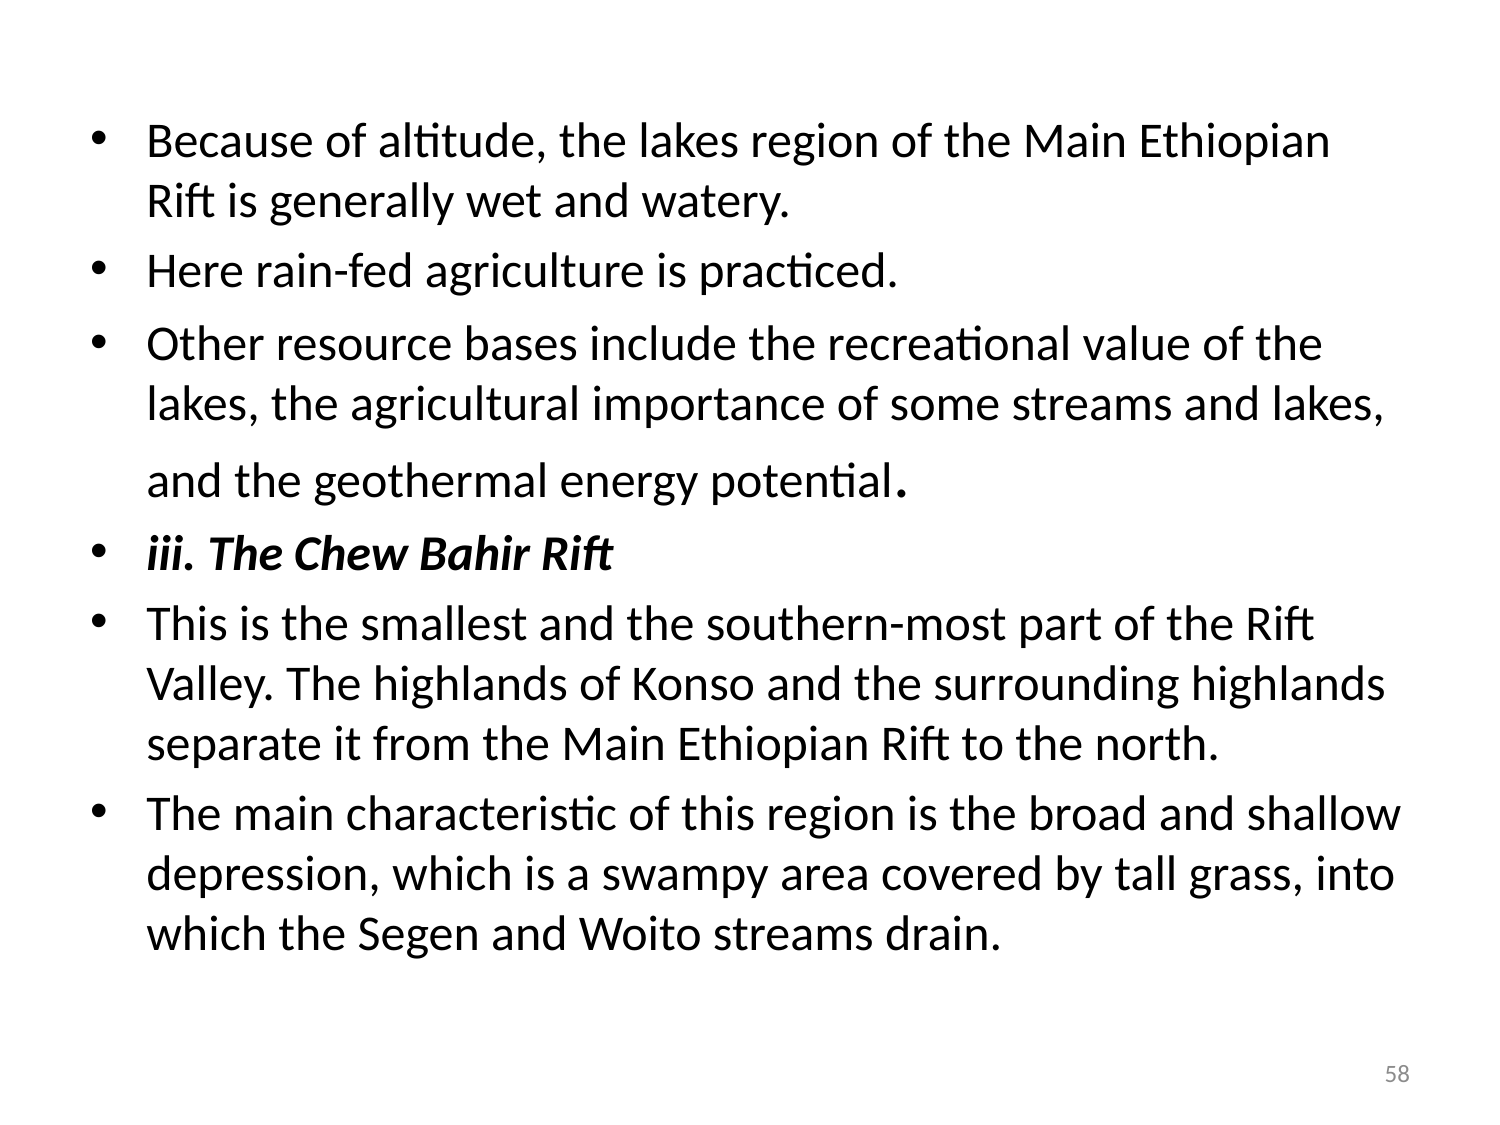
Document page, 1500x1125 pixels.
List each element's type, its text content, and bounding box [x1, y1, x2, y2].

list Because of altitude, the lakes region of the Main Ethiopian Rift is generally wet and watery. Here rain-fed agriculture is practiced. Other resource bases include the recreational value of the lakes, the agricultural importance of some streams and lakes, and the geothermal energy potential. iii. The Chew Bahir Rift This is the smallest and the southern-most part of the Rift Valley. The highlands of Konso and the surrounding highlands separate it from the Main Ethiopian Rift to the north. The main characteristic of this region is the broad and shallow depression, which is a swampy area covered by tall grass, into which the Segen and Woito streams drain. [75, 99, 1425, 1005]
slide_number 58 [1074, 1042, 1425, 1103]
